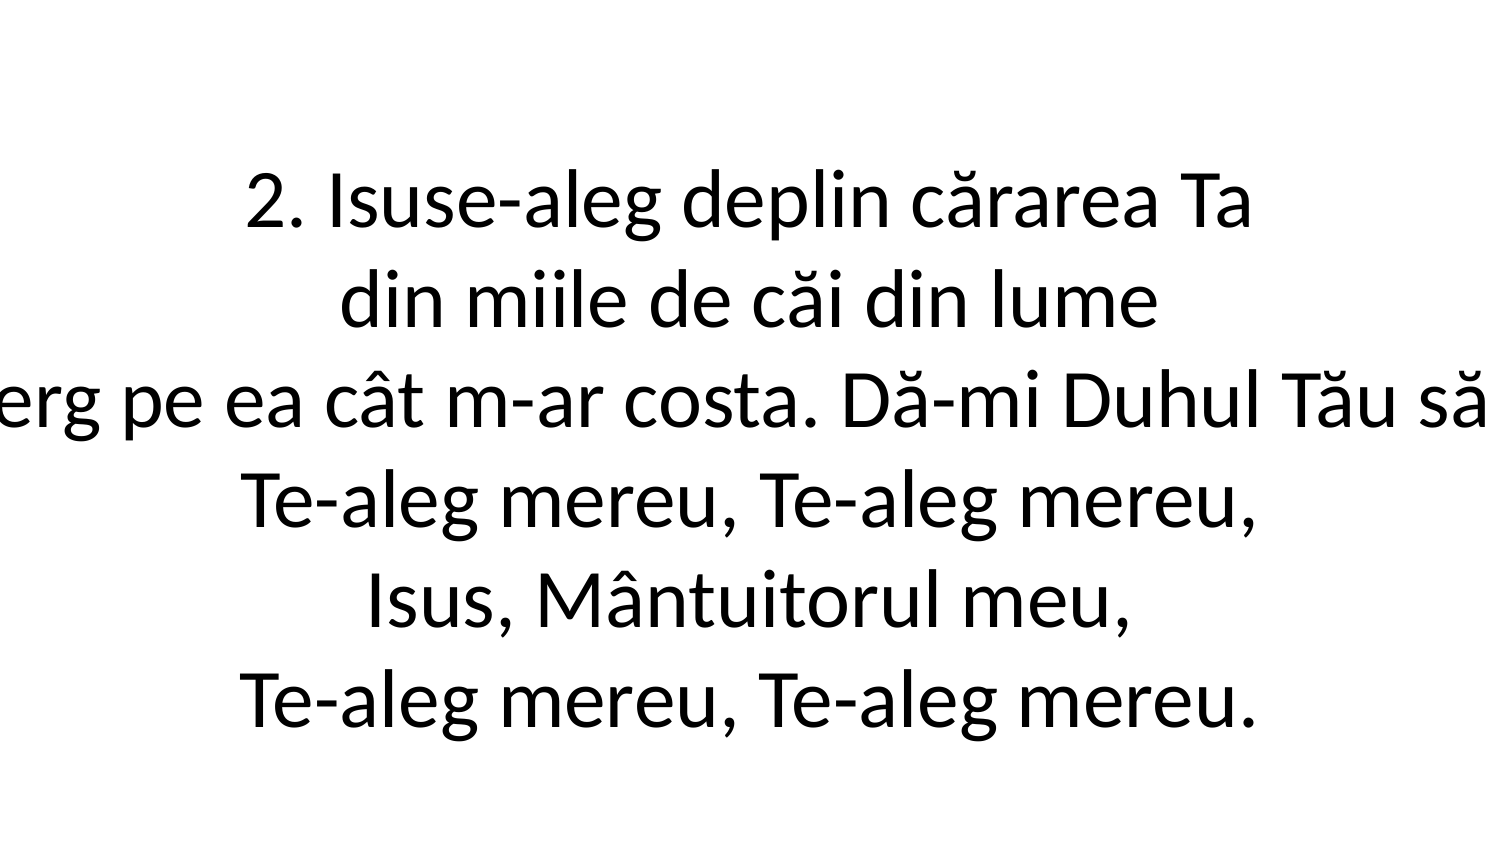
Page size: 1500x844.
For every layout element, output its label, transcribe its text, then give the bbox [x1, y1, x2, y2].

text_box 2. Isuse-aleg deplin cărarea Ta din miile de căi din lume și vreau să merg pe ea cât m-ar costa. Dă-mi Duhul Tău să mă îndrume. Te-aleg mereu, Te-aleg mereu, Isus, Mântuitorul meu, Te-aleg mereu, Te-aleg mereu. [0, 92, 1500, 752]
